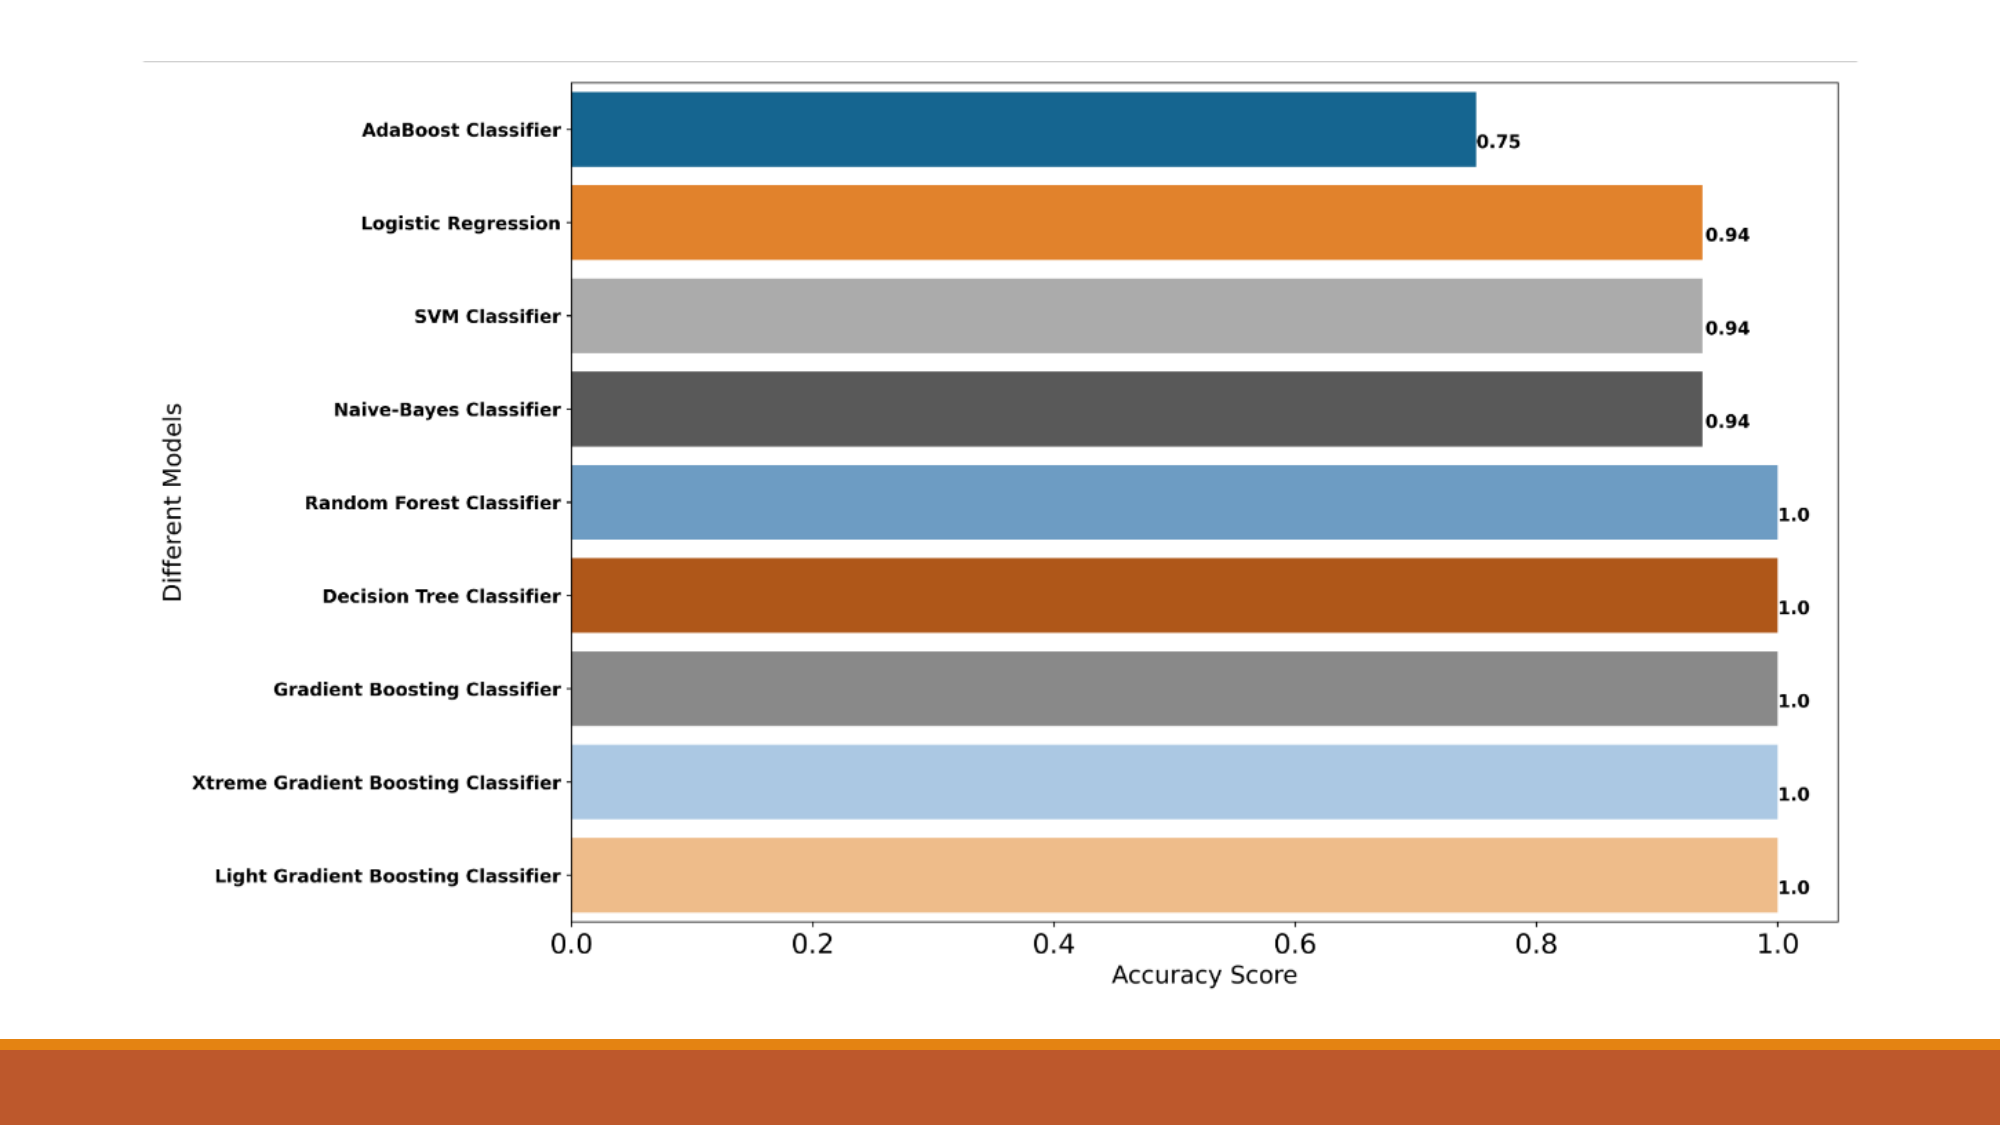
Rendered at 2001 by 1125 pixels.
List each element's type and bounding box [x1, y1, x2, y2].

picture [132, 61, 1868, 999]
